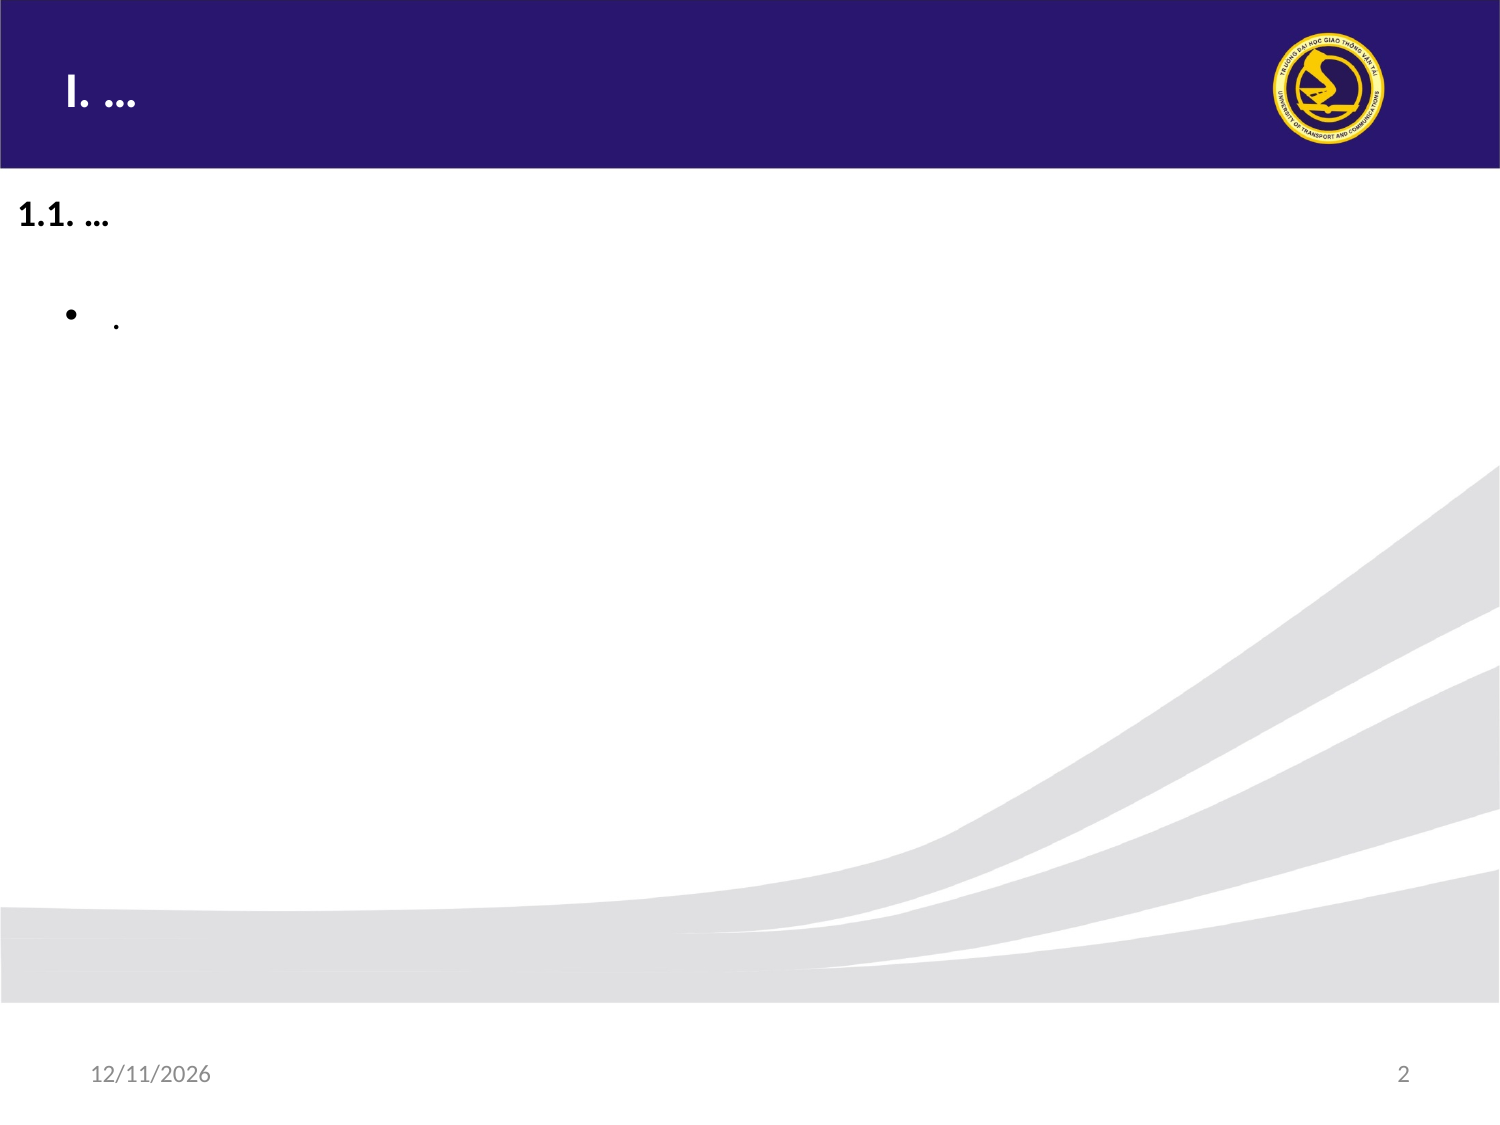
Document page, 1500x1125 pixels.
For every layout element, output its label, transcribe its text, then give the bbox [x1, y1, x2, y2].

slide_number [75, 1068, 425, 1103]
slide_number 2 [1074, 1068, 1425, 1103]
picture [0, 0, 1500, 1061]
